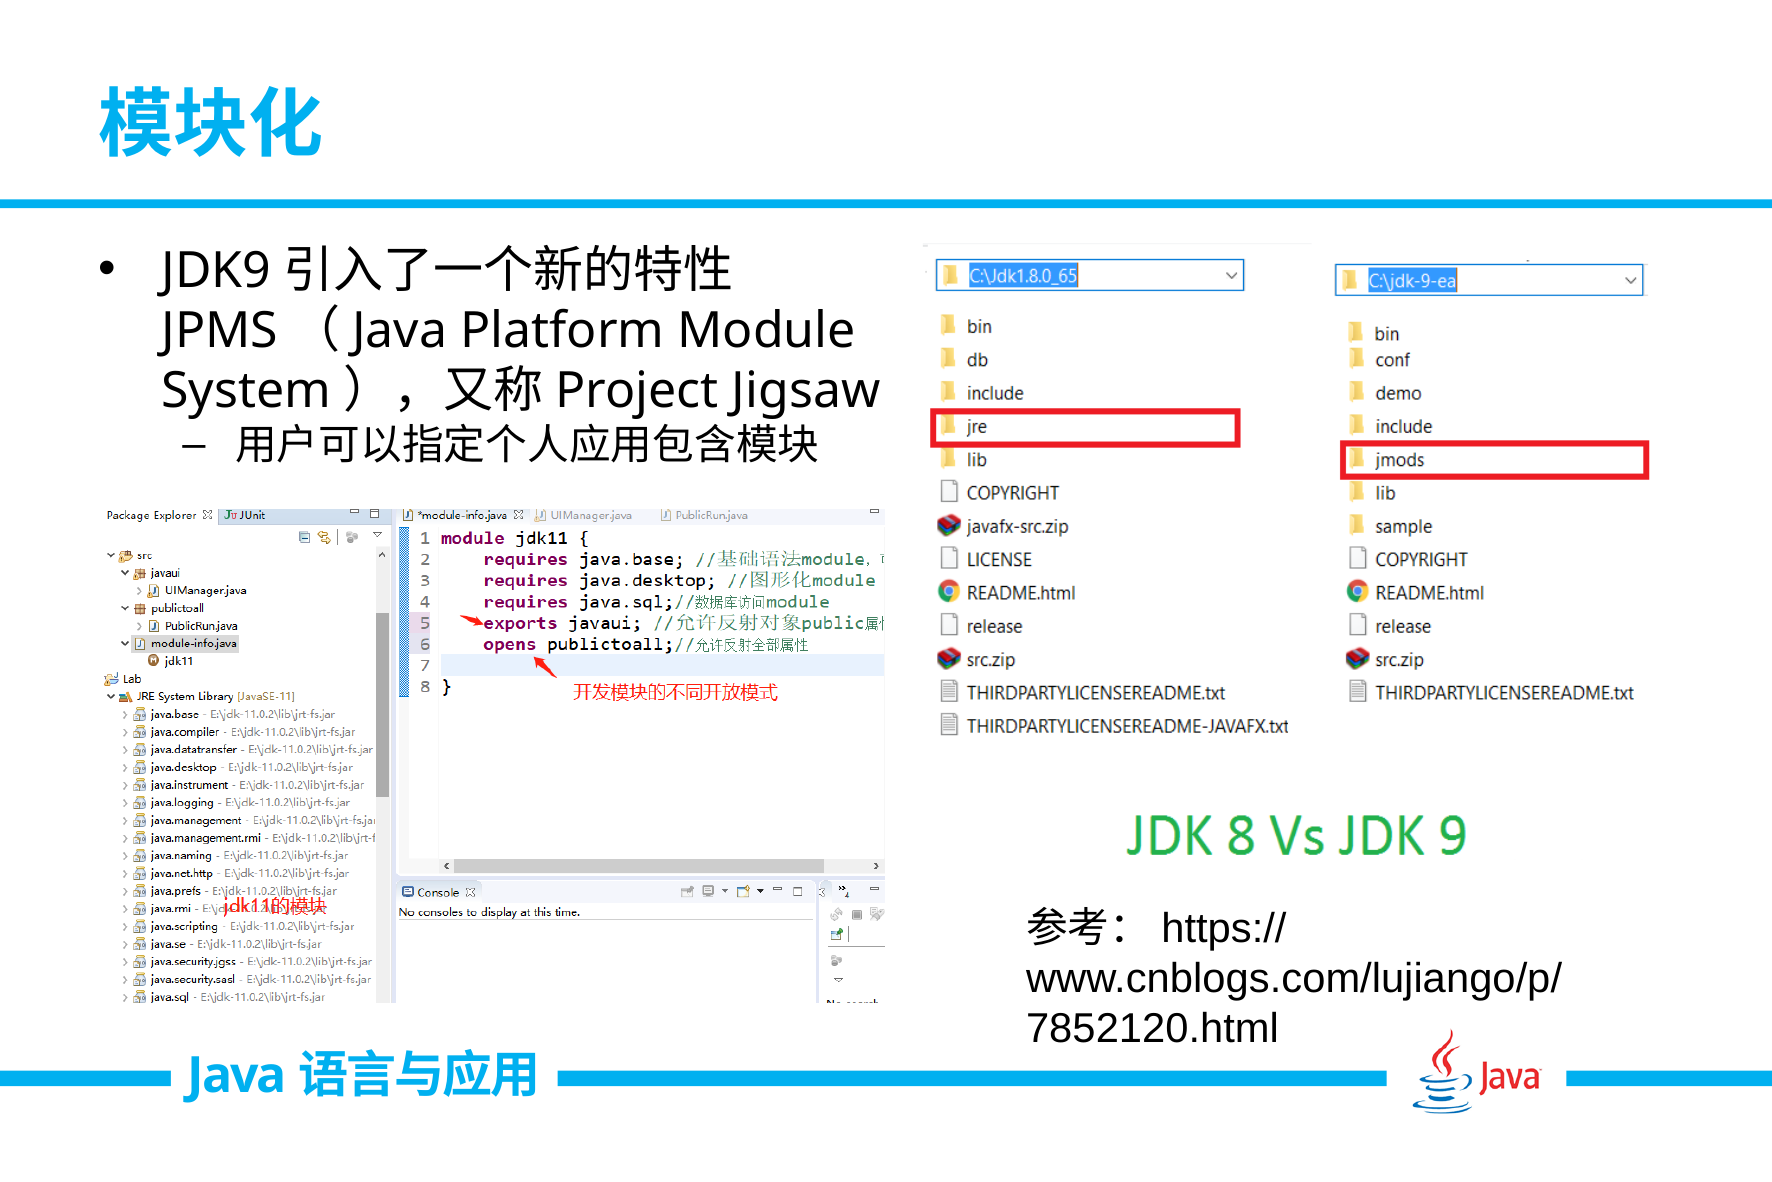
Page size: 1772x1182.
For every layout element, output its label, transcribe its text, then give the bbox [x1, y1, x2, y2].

picture [1386, 1059, 1567, 1094]
title 模块化 [80, 73, 1677, 168]
list JDK9引入了一个新的特性JPMS（Java Platform Module System），又称Project Jigsaw 用户可以指定个人应用包含模块 [80, 228, 924, 669]
picture [922, 243, 1719, 860]
slide_number [1269, 1094, 1684, 1158]
text_box 参考：https://www.cnblogs.com/lujiango/p/7852120.html [1011, 893, 1646, 1059]
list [103, 509, 886, 1004]
